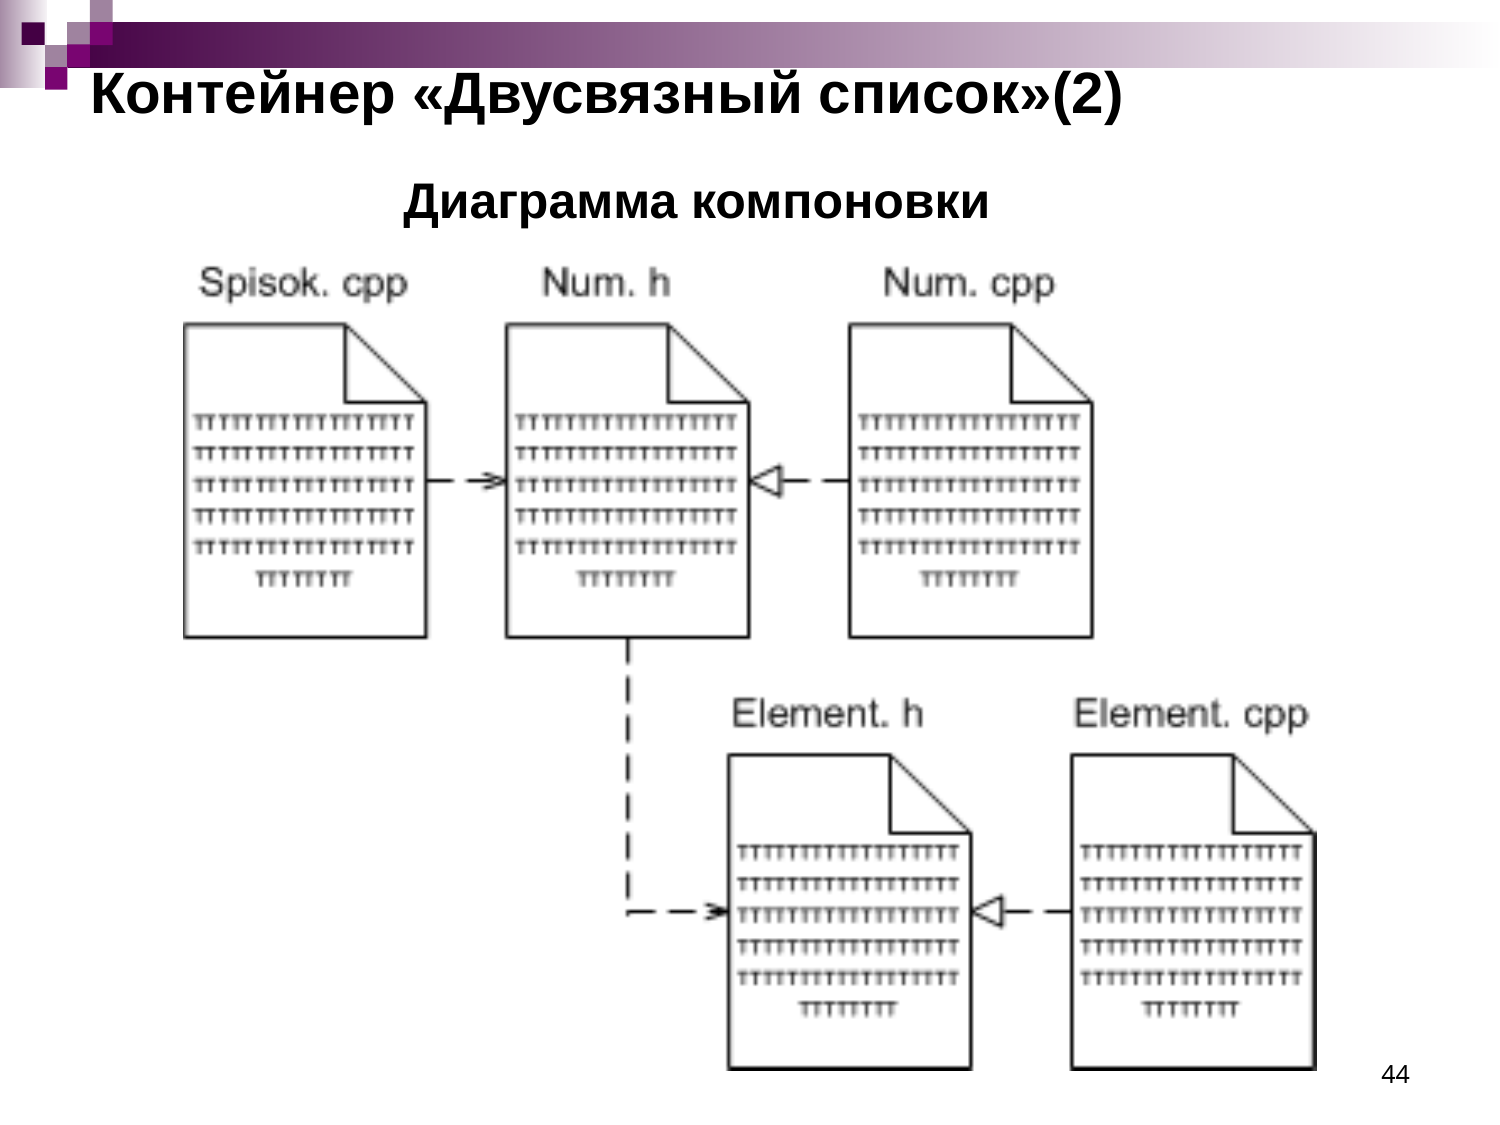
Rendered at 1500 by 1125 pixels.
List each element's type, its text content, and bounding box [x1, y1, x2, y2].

slide_number 44 [1074, 1024, 1426, 1101]
text_box Диаграмма компоновки [324, 160, 1069, 236]
title Контейнер «Двусвязный список»(2) [74, 42, 1426, 138]
picture [182, 255, 1318, 1071]
